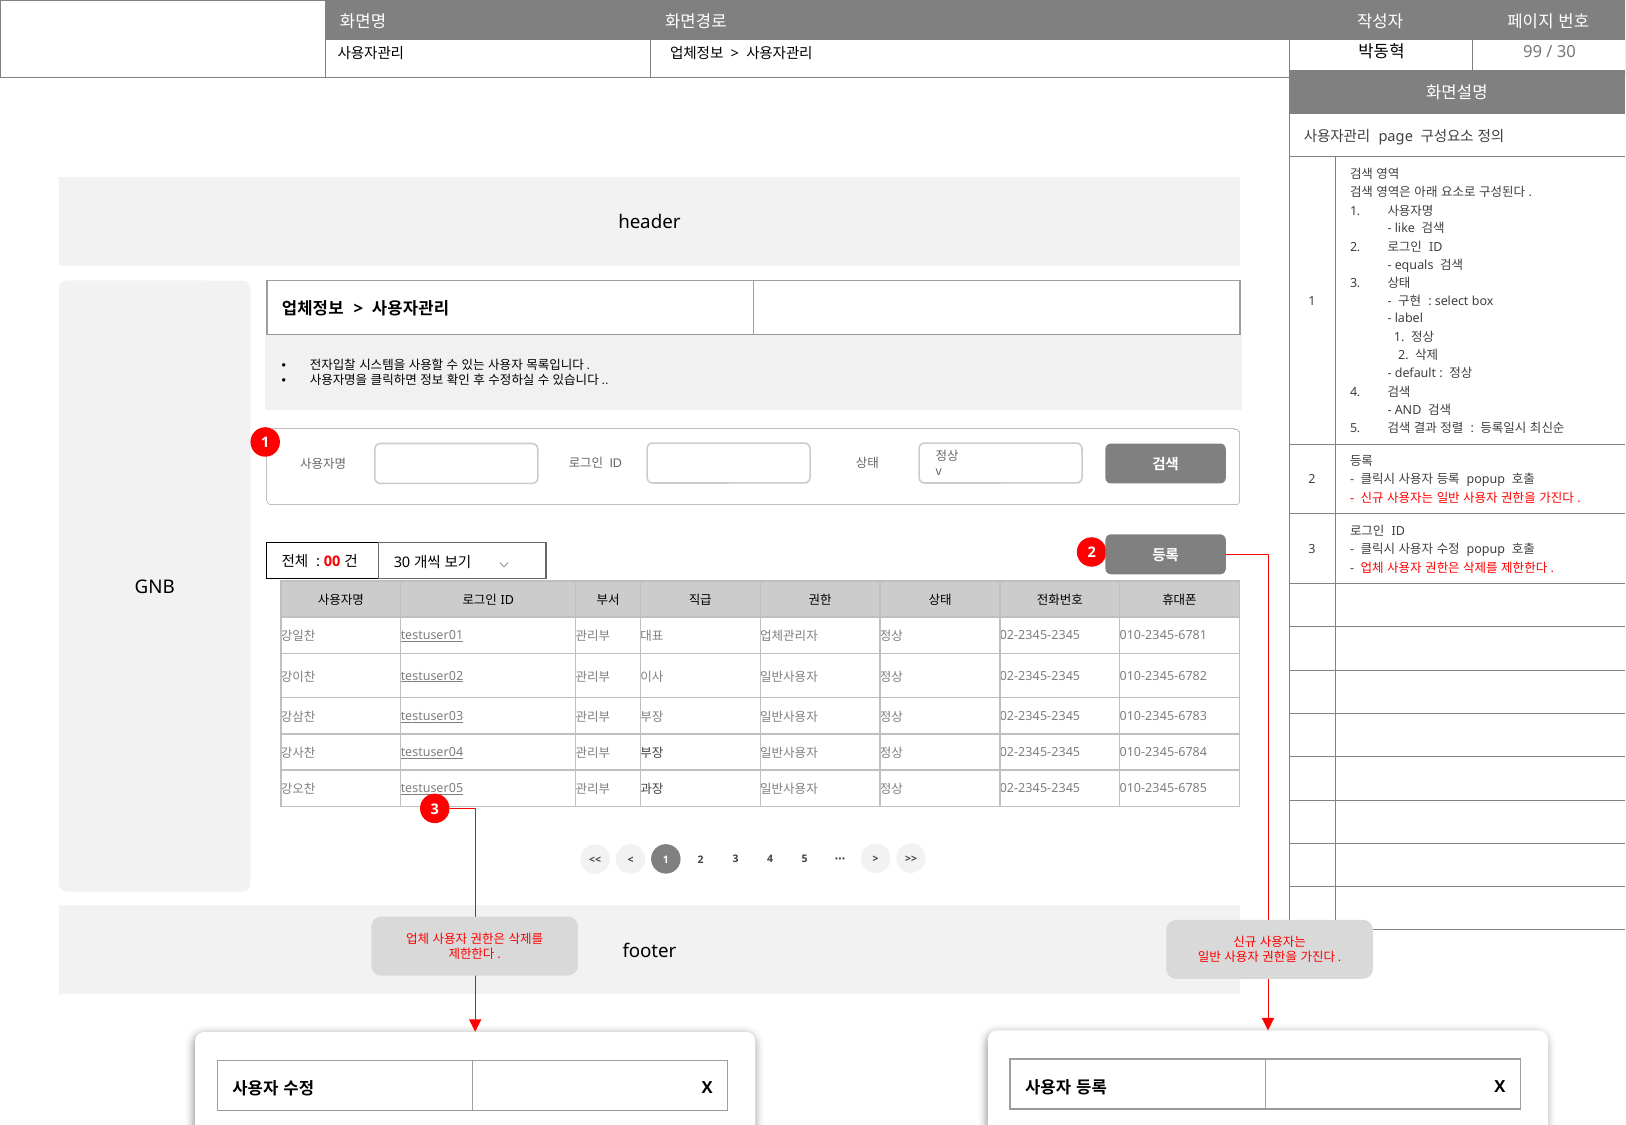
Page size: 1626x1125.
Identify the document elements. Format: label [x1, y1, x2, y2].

slide_number [1474, 33, 1625, 70]
table_header [576, 582, 640, 616]
table_cell [1120, 654, 1225, 697]
table_cell [1290, 757, 1335, 800]
table_cell [1336, 514, 1625, 583]
table_cell [881, 654, 999, 697]
table_header [473, 1061, 727, 1110]
table_cell [1120, 771, 1225, 806]
table_cell [401, 618, 575, 653]
table_header [401, 582, 575, 616]
table_cell [761, 771, 879, 806]
table_cell [1120, 698, 1225, 733]
table_header [881, 582, 999, 616]
table_cell [641, 618, 760, 653]
table_cell [641, 654, 760, 697]
table_cell [881, 698, 999, 733]
table_cell [641, 735, 760, 769]
table_header [379, 543, 545, 578]
table_cell [576, 654, 640, 697]
table_cell [761, 735, 879, 769]
table_cell [576, 618, 640, 653]
table_cell [1290, 445, 1335, 513]
text_box [322, 36, 1287, 70]
table_cell [881, 618, 999, 653]
table_header [641, 582, 760, 616]
table_header [1011, 1060, 1265, 1108]
table_cell [881, 771, 999, 806]
table_cell [1336, 157, 1625, 444]
table_cell [1290, 514, 1335, 583]
table_cell [1336, 887, 1625, 929]
table_cell [1120, 618, 1225, 653]
table_cell [1290, 627, 1335, 670]
table_cell [1001, 771, 1119, 806]
text_box [58, 280, 1240, 892]
text_box [266, 337, 1240, 408]
table_cell [1290, 671, 1335, 713]
table_header [268, 281, 753, 334]
table_cell [1001, 618, 1119, 653]
table_cell [1120, 735, 1225, 769]
table_cell [641, 698, 760, 733]
table_cell [576, 771, 640, 806]
table_cell [1290, 114, 1625, 156]
table_cell [1001, 698, 1119, 733]
table_cell [282, 698, 400, 733]
table_cell [641, 771, 760, 806]
table_cell [282, 735, 400, 769]
table_header [218, 1061, 402, 1110]
table_cell [282, 771, 400, 806]
text_box [579, 842, 927, 875]
text_box [58, 177, 1241, 266]
table_cell [282, 654, 400, 697]
table_header [267, 543, 378, 578]
table_header [754, 281, 1239, 334]
table_header [1266, 1060, 1520, 1108]
table_header [1120, 582, 1225, 616]
table_cell [282, 618, 400, 653]
table_cell [401, 698, 575, 733]
text_box [58, 534, 1549, 1125]
table_cell [1001, 654, 1119, 697]
table_cell [1290, 887, 1335, 919]
table_cell [1290, 714, 1335, 756]
table_cell [881, 735, 999, 769]
table_header [1290, 71, 1625, 113]
table_cell [1290, 157, 1335, 444]
table_header [761, 582, 879, 616]
table_cell [1290, 584, 1335, 626]
table_cell [1336, 627, 1625, 670]
table_cell [401, 654, 575, 697]
table_cell [576, 735, 640, 769]
table_cell [576, 698, 640, 733]
table_cell [1290, 844, 1335, 886]
table_cell [1336, 844, 1625, 886]
table_cell [1290, 801, 1335, 843]
table_cell [1336, 757, 1625, 800]
table_cell [401, 771, 575, 806]
table_cell [1336, 584, 1625, 626]
table_cell [1336, 801, 1625, 843]
table_cell [401, 735, 575, 769]
table_header [282, 582, 400, 616]
table_cell [1336, 671, 1625, 713]
table_cell [1001, 735, 1119, 769]
table_header [1001, 582, 1119, 616]
table_cell [761, 654, 879, 697]
table_header [419, 1061, 472, 1110]
table_cell [761, 618, 879, 653]
table_cell [1336, 445, 1625, 513]
table_cell [761, 698, 879, 733]
table_cell [1336, 714, 1625, 756]
